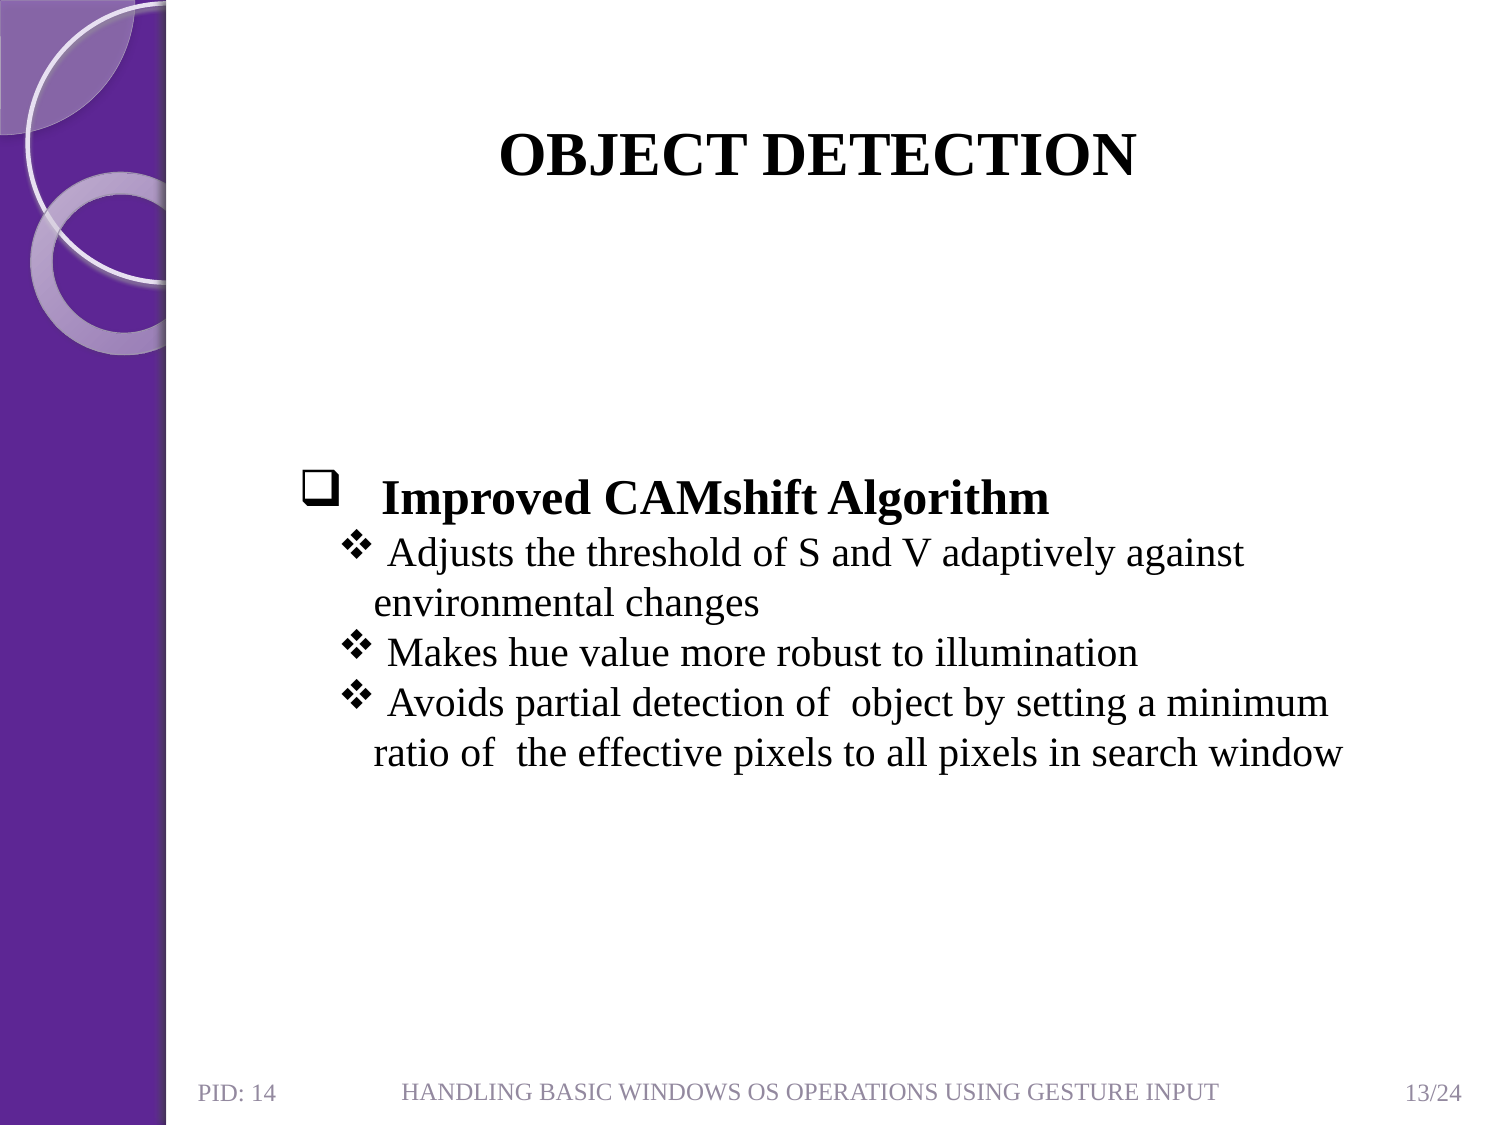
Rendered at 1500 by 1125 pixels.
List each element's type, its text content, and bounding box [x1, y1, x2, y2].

footer HANDLING BASIC WINDOWS OS OPERATIONS USING GESTURE INPUT [386, 1066, 1266, 1113]
text_box 13/24 [1347, 1066, 1477, 1115]
text_box OBJECT DETECTION [483, 105, 1154, 196]
text_box PID: 14 [182, 1069, 315, 1114]
text_box Improved CAMshift Algorithm Adjusts the threshold of S and V adaptively against environmental changes Makes hue value more robust to illumination Avoids partial detection of object by setting a minimum ratio of the effective pixels to all pixels in search window [283, 456, 1360, 782]
